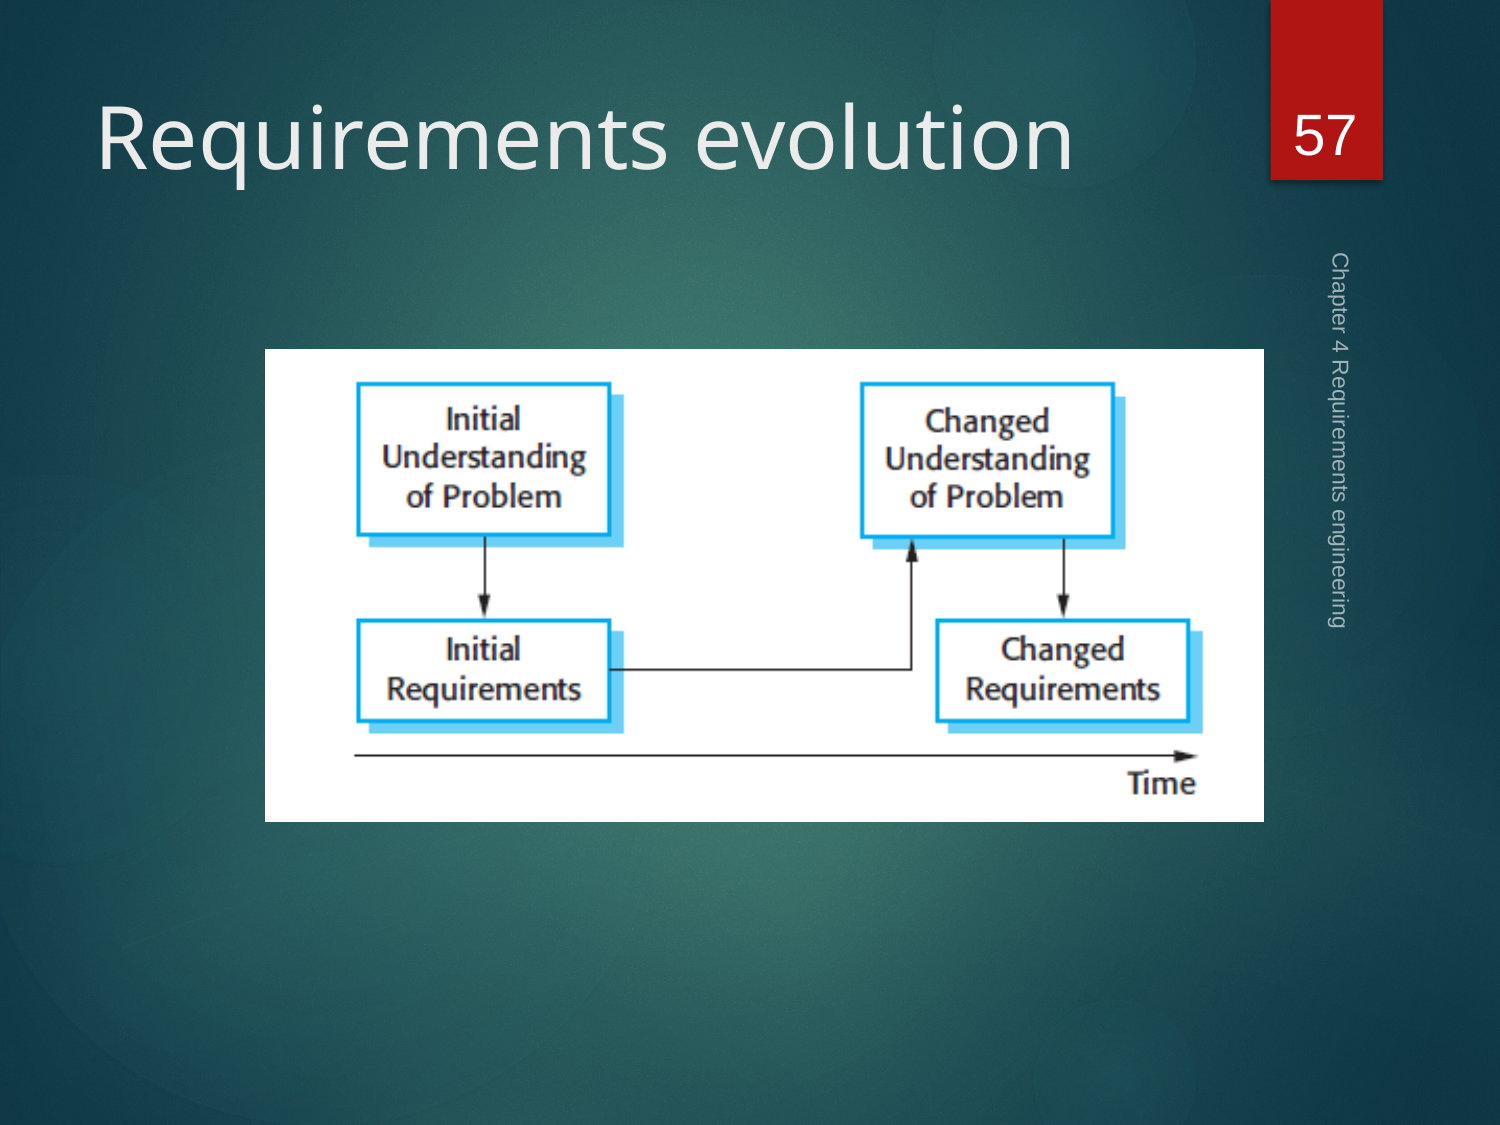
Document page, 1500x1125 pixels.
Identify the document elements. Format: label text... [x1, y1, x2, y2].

picture [265, 349, 1264, 822]
slide_number 57 [1273, 48, 1378, 175]
title Requirements evolution [79, 74, 1237, 304]
footer Chapter 4 Requirements engineering [1320, 237, 1358, 871]
